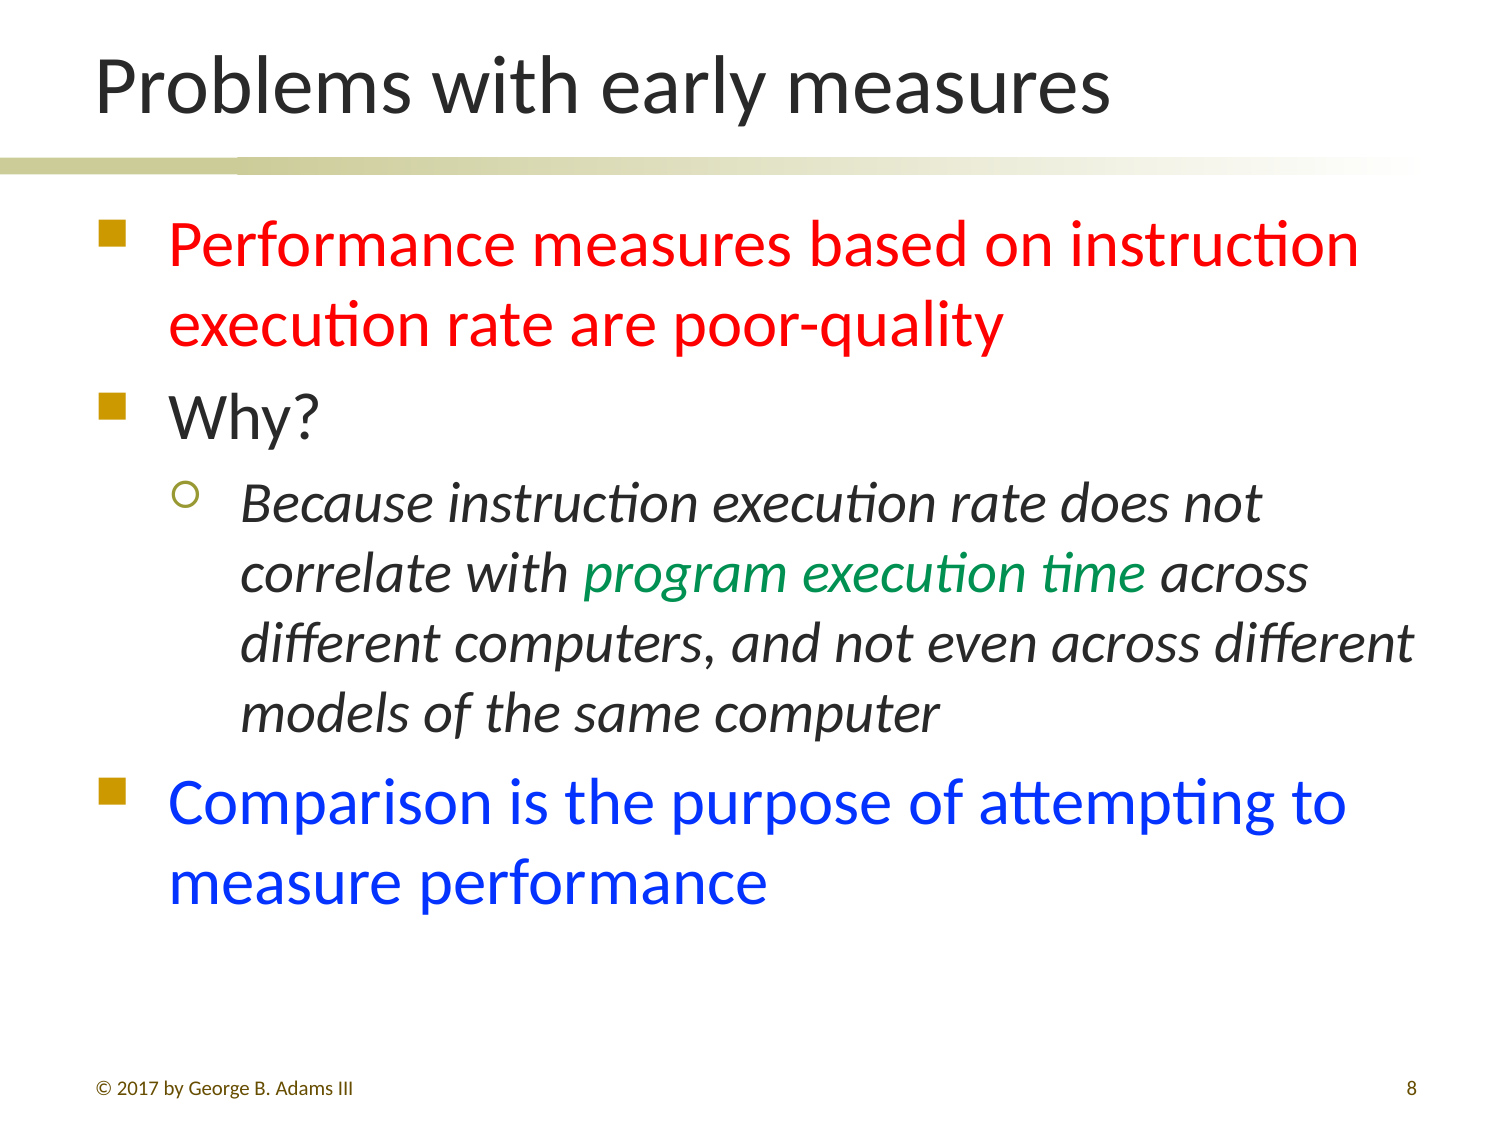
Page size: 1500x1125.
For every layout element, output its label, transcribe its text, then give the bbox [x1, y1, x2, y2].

list Performance measures based on instruction execution rate are poor-quality Why? Because instruction execution rate does not correlate with program execution time across different computers, and not even across different models of the same computer Comparison is the purpose of attempting to measure performance [79, 192, 1433, 1000]
slide_number 8 [1119, 1067, 1433, 1099]
title Problems with early measures [79, 15, 1432, 139]
slide_number © 2017 by George B. Adams III [79, 1067, 406, 1099]
